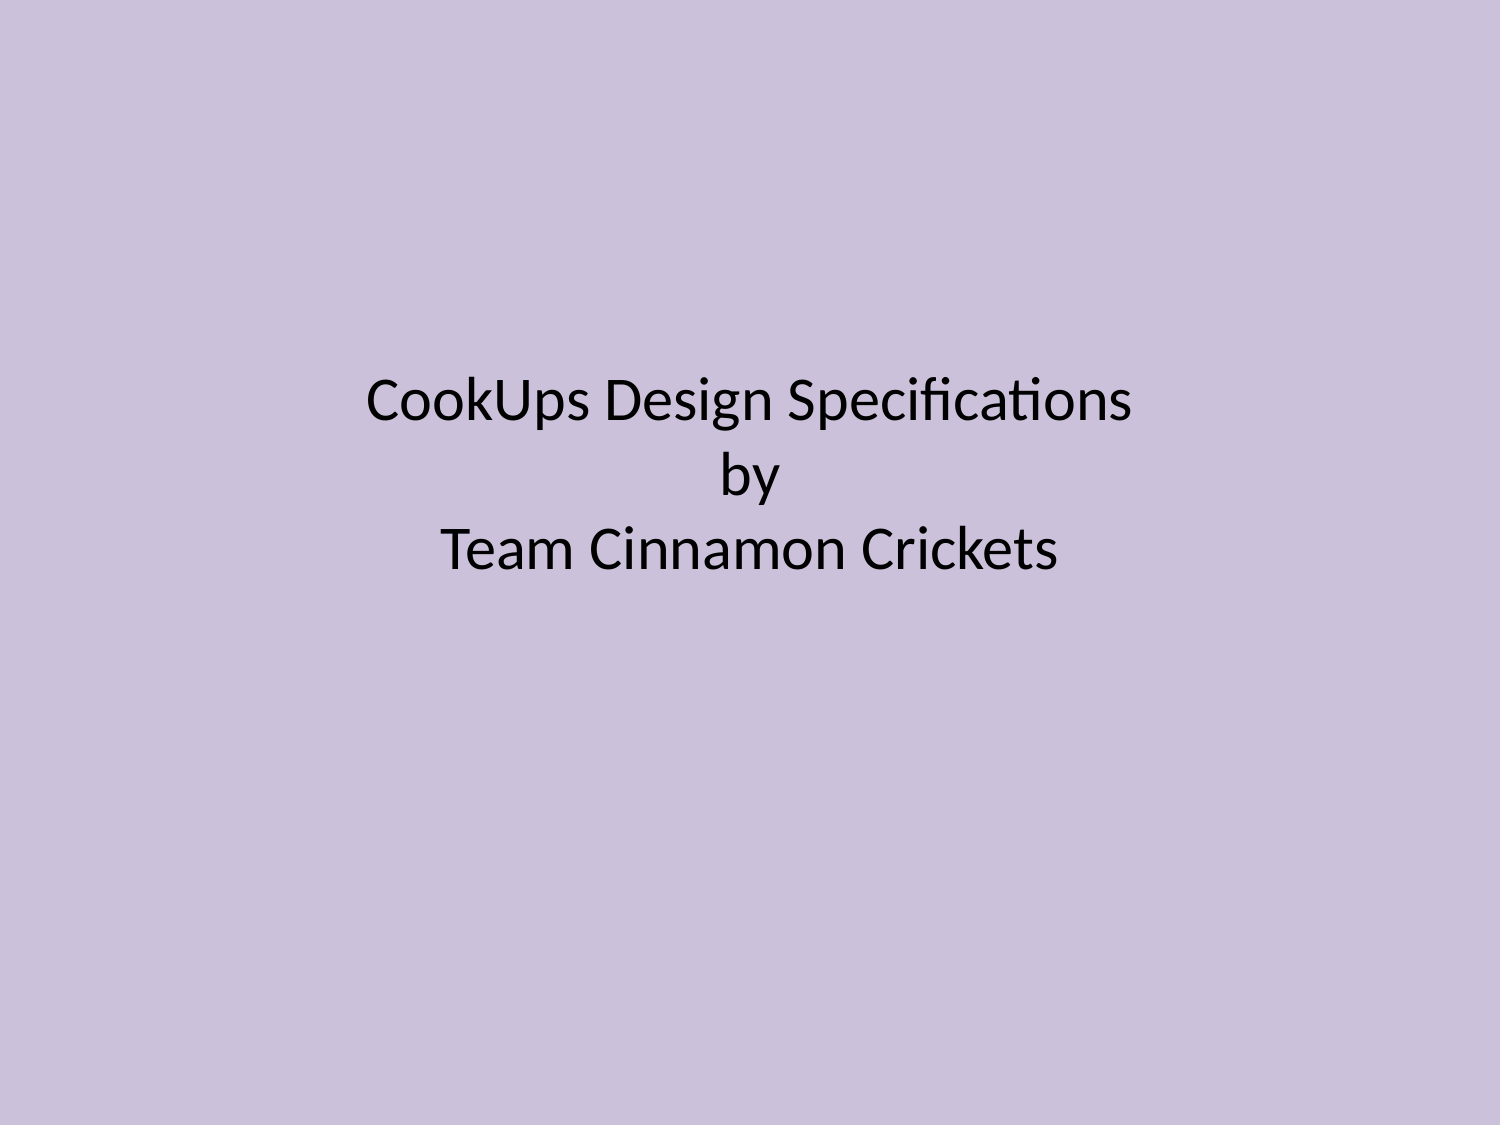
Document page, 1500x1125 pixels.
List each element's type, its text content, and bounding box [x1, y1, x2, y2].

title CookUps Design Specifications by Team Cinnamon Crickets [112, 349, 1388, 591]
